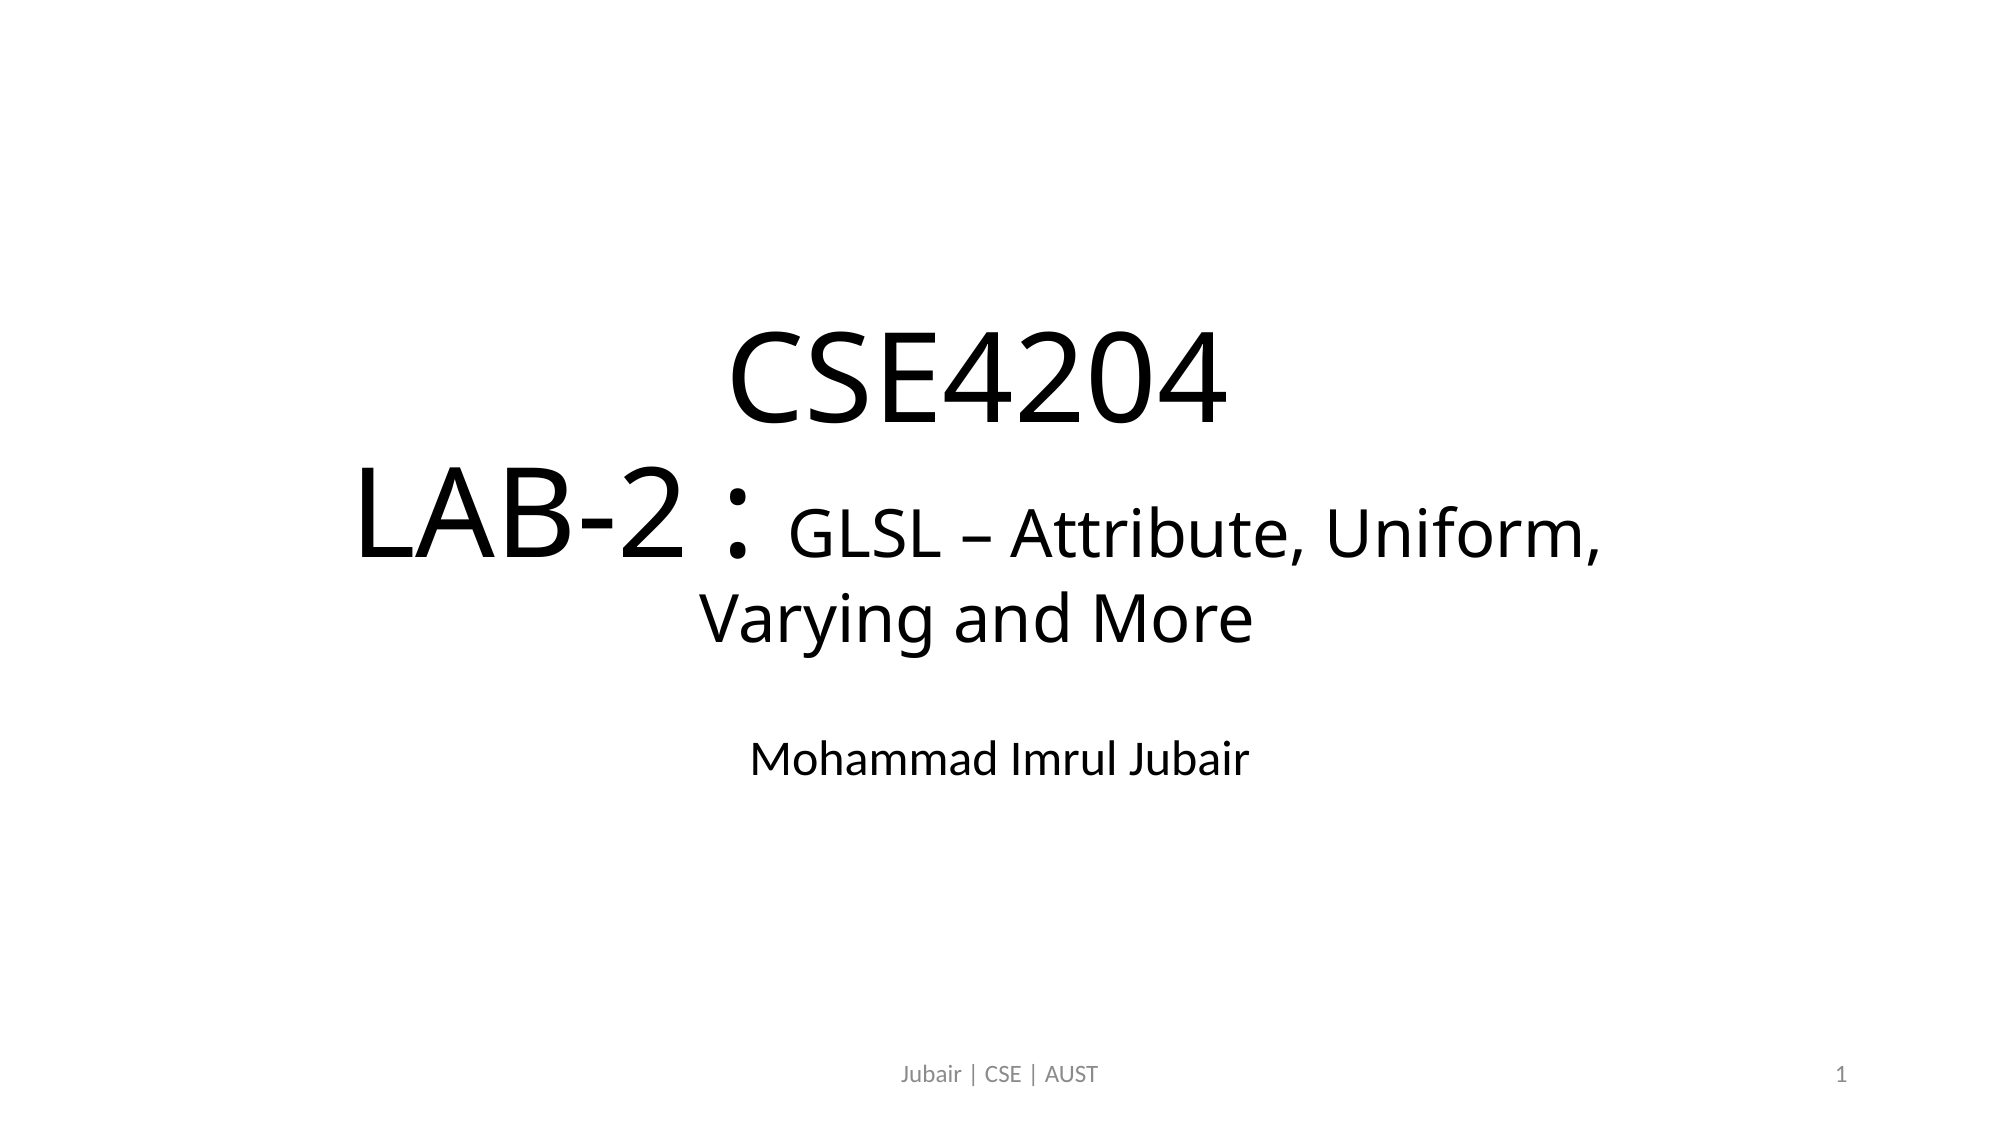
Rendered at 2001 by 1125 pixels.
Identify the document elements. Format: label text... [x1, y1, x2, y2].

footer Jubair | CSE | AUST [662, 1042, 1338, 1103]
slide_number 1 [1412, 1042, 1863, 1103]
subtitle Mohammad Imrul Jubair [249, 725, 1750, 863]
title CSE4204 LAB-2 : GLSL – Attribute, Uniform, Varying and More [317, 184, 1638, 665]
